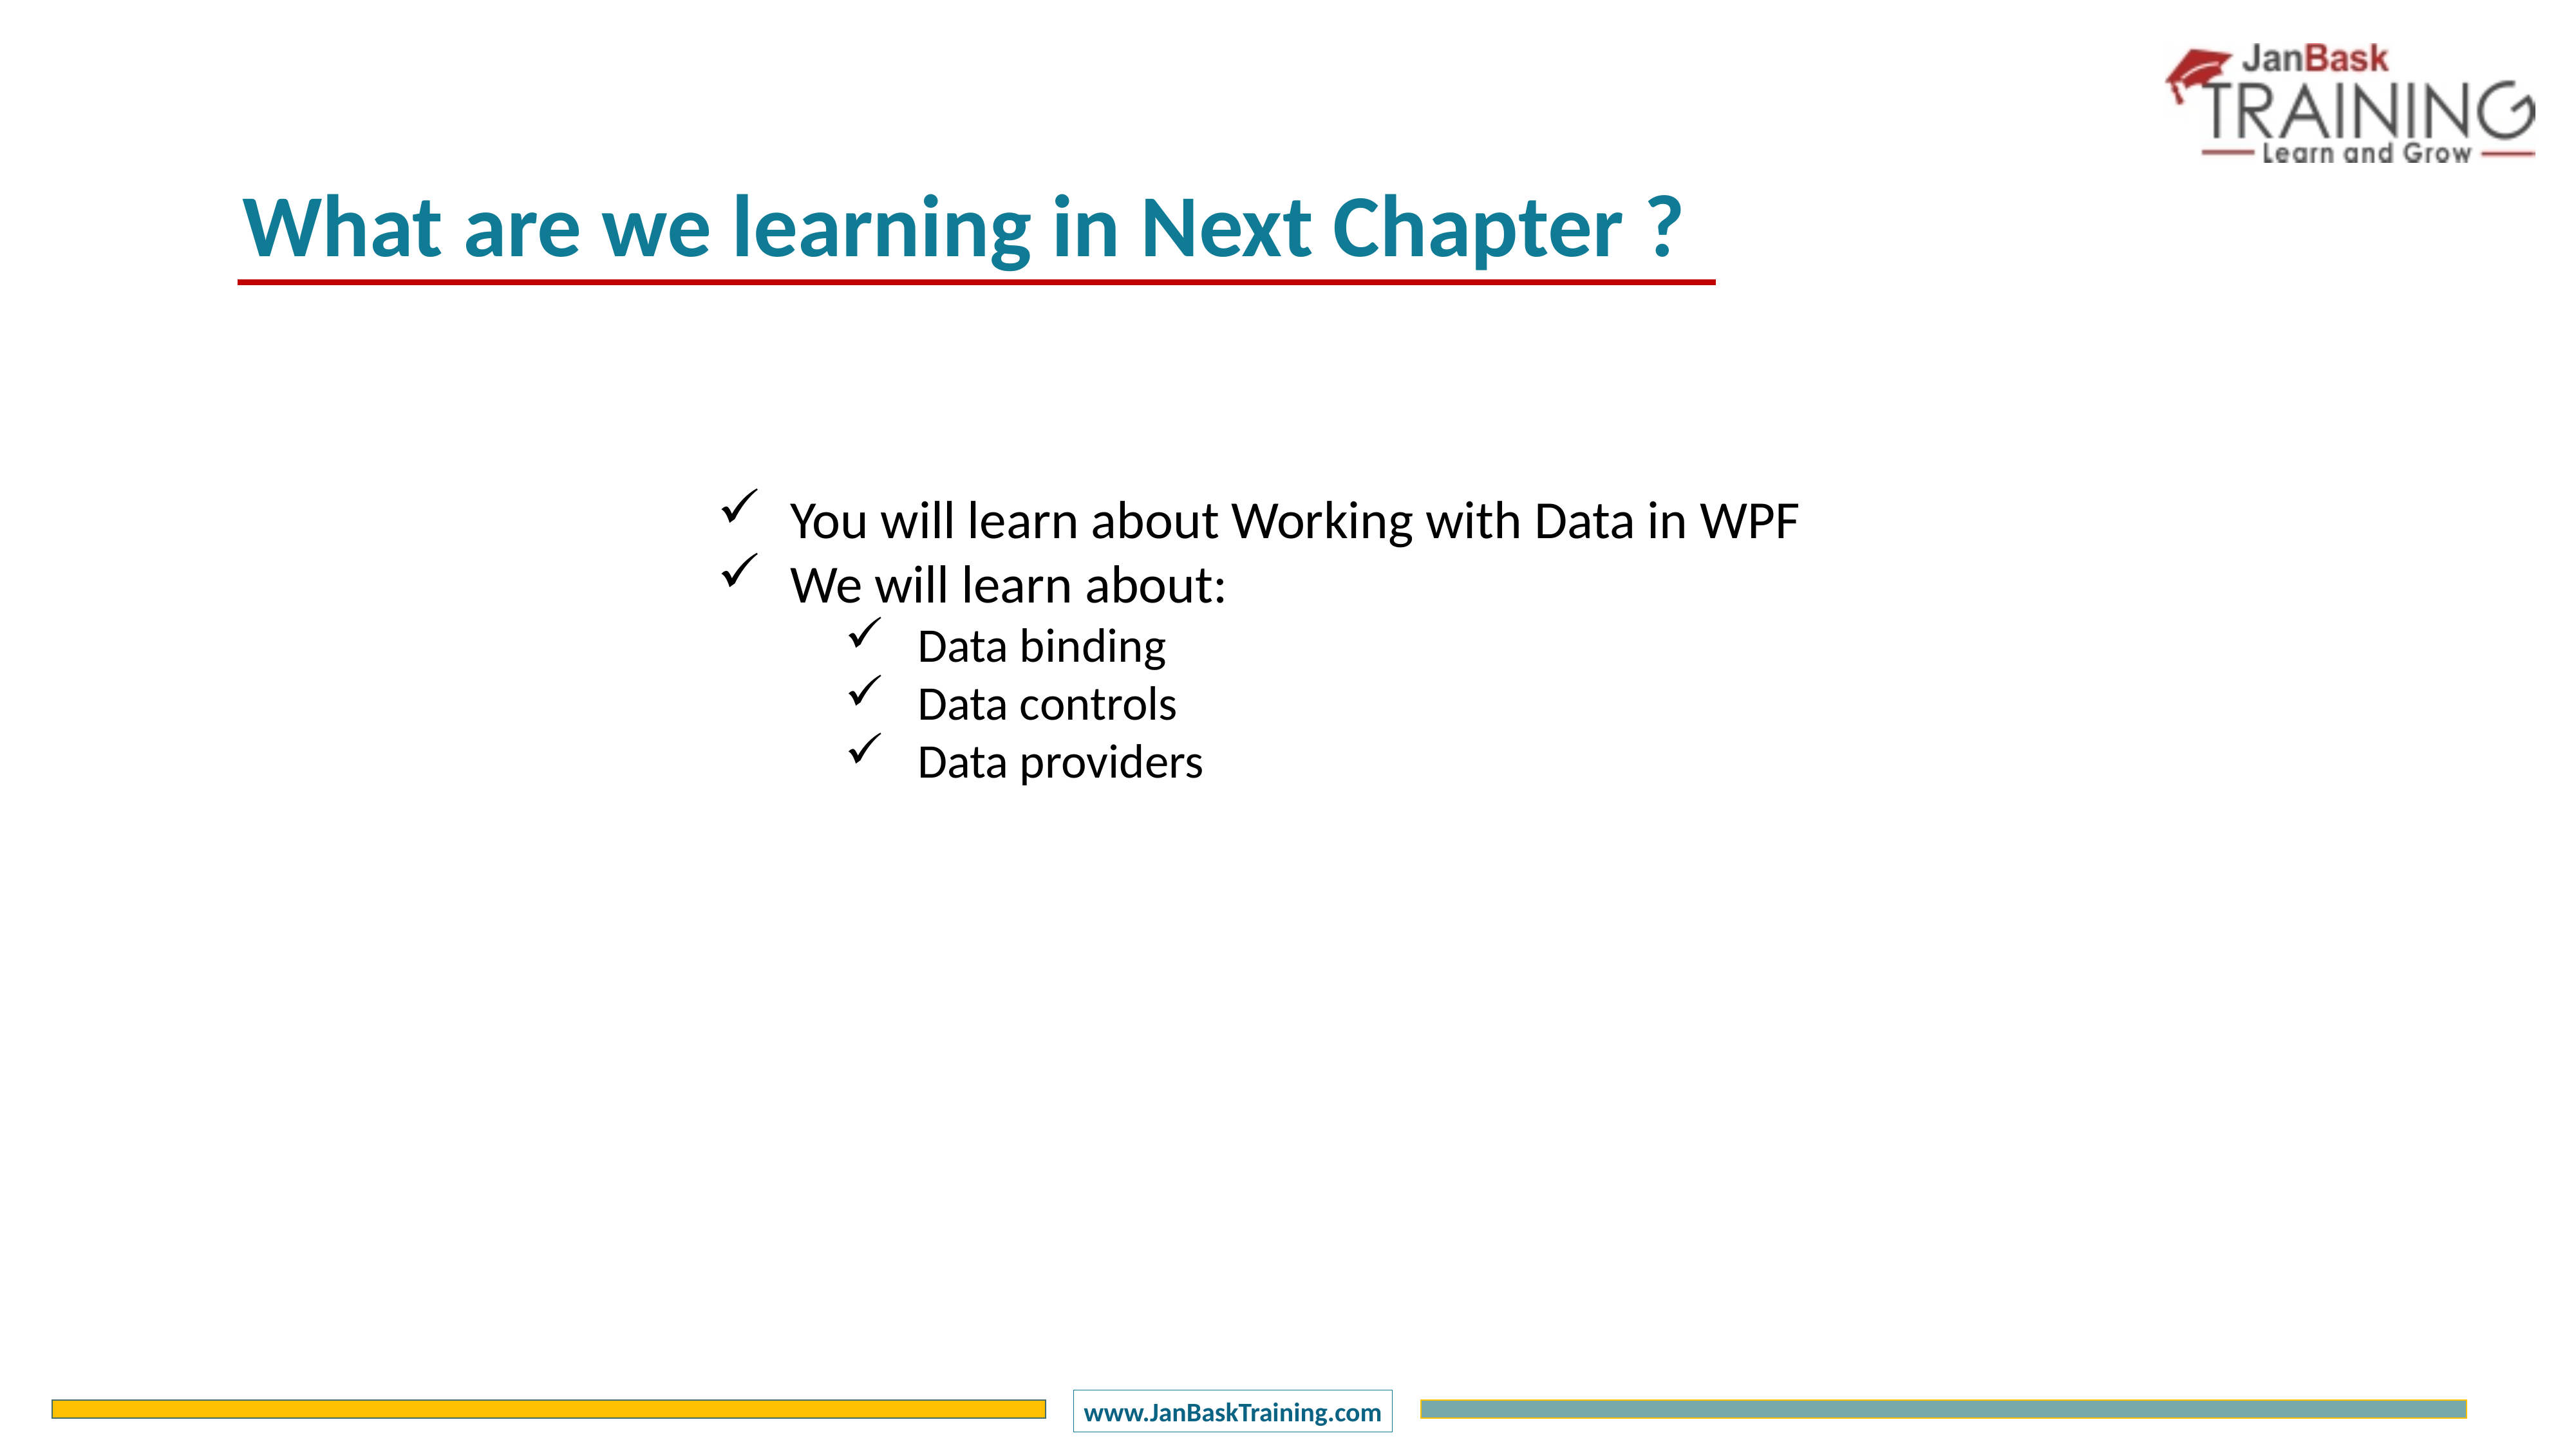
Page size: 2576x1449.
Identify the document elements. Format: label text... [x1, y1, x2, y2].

picture [2165, 43, 2535, 163]
text_box What are we learning in Next Chapter ? [232, 163, 2039, 354]
text_box You will learn about Working with Data in WPF We will learn about: Data binding Data controls Data providers [437, 472, 2039, 801]
